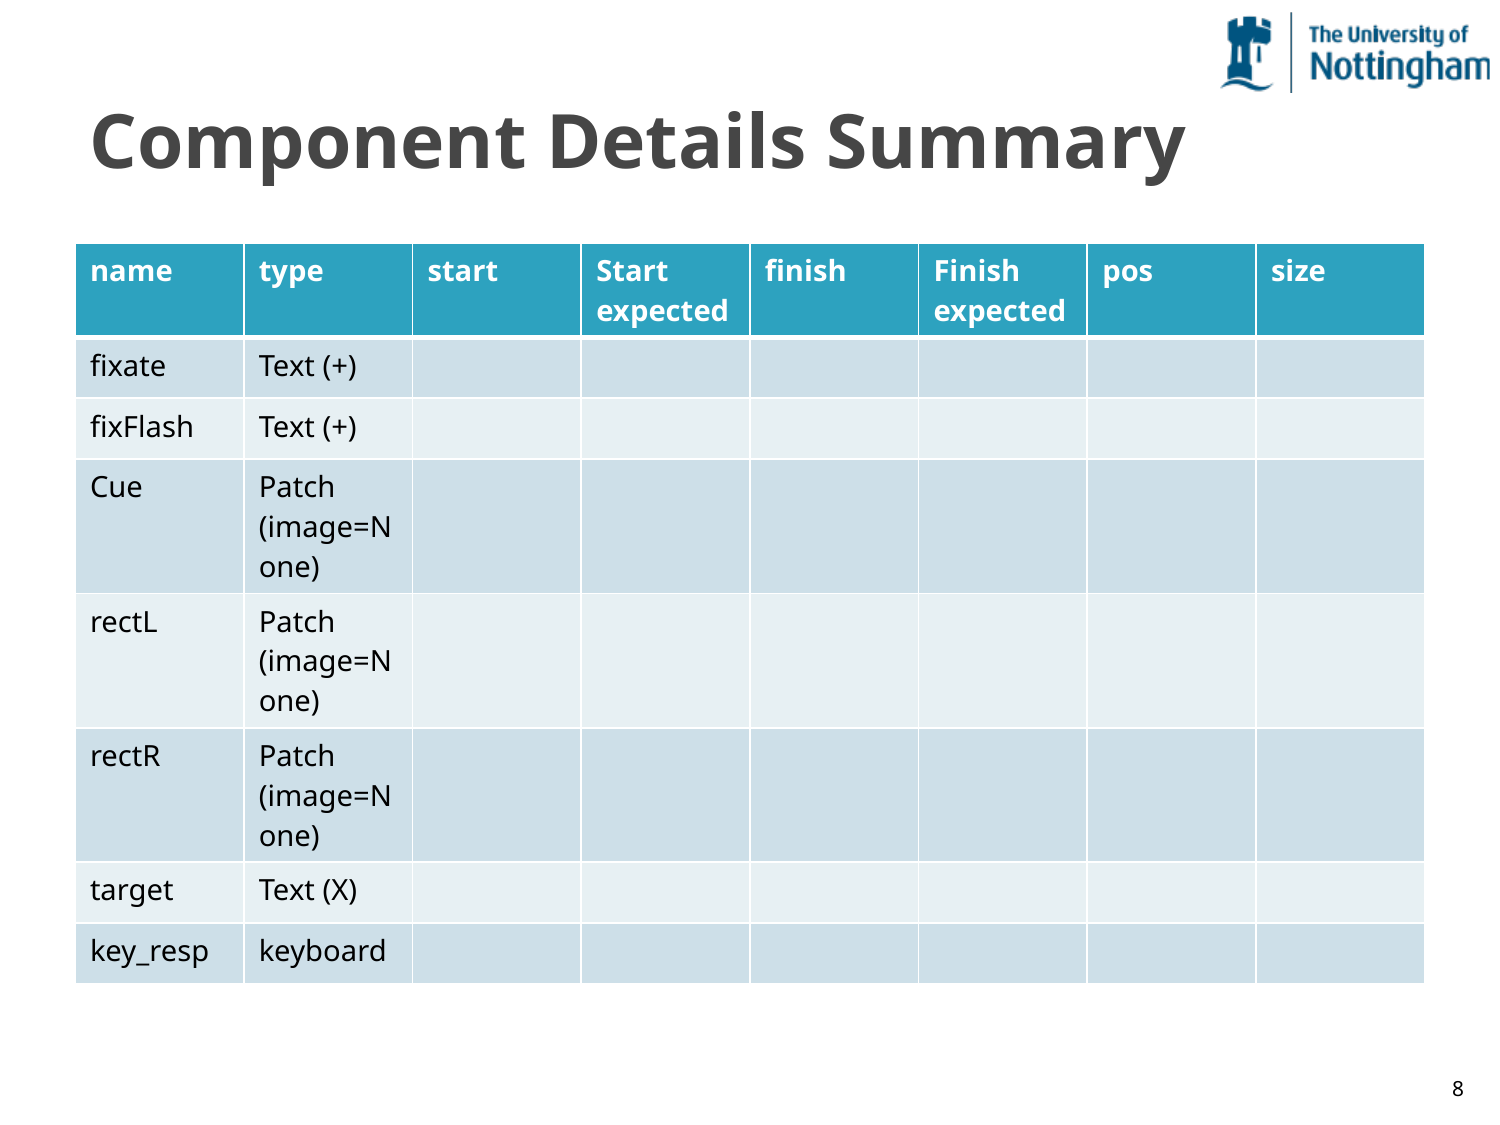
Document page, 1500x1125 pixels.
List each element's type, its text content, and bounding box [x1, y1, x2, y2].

table_cell [1088, 340, 1255, 397]
table_cell fixFlash [76, 399, 243, 458]
table_cell key_resp [76, 924, 243, 983]
table_cell [751, 399, 918, 458]
table_cell [1257, 863, 1424, 922]
table_cell [1257, 594, 1424, 727]
table_cell [751, 924, 918, 983]
table_cell [582, 340, 749, 397]
table_cell [751, 863, 918, 922]
table_header type [245, 244, 412, 335]
table_cell [751, 594, 918, 727]
table_header Finish expected [919, 244, 1086, 335]
table_cell Patch (image=None) [245, 594, 412, 727]
table_cell [919, 460, 1086, 593]
table_cell [413, 863, 580, 922]
table_cell [1257, 924, 1424, 983]
table_cell [751, 729, 918, 861]
table_cell [582, 460, 749, 593]
table_cell [413, 594, 580, 727]
table_cell [582, 924, 749, 983]
table_cell [413, 924, 580, 983]
table_header name [76, 244, 243, 335]
table_cell [1088, 594, 1255, 727]
table_cell [582, 863, 749, 922]
table_header finish [751, 244, 918, 335]
table_cell [751, 340, 918, 397]
table_cell [1088, 399, 1255, 458]
title Component Details Summary [75, 45, 1220, 233]
table_cell [1088, 460, 1255, 593]
table_cell Patch (image=None) [245, 729, 412, 861]
table_cell Cue [76, 460, 243, 593]
table_cell [582, 399, 749, 458]
table_cell [751, 460, 918, 593]
table_header size [1257, 244, 1424, 335]
table_header start [413, 244, 580, 335]
table_cell [413, 460, 580, 593]
table_header Start expected [582, 244, 749, 335]
table_cell Text (+) [245, 340, 412, 397]
table_cell Text (X) [245, 863, 412, 922]
table_cell [1257, 729, 1424, 861]
table_cell rectL [76, 594, 243, 727]
table_cell [582, 594, 749, 727]
table_cell [919, 924, 1086, 983]
table_cell [1257, 399, 1424, 458]
table_cell [413, 340, 580, 397]
table_header pos [1088, 244, 1255, 335]
table_cell [1088, 924, 1255, 983]
table_cell Patch (image=None) [245, 460, 412, 593]
table_cell [1257, 340, 1424, 397]
table_cell [919, 863, 1086, 922]
table_cell target [76, 863, 243, 922]
table_cell [1088, 863, 1255, 922]
table_cell [919, 594, 1086, 727]
slide_number 8 [1418, 1051, 1479, 1112]
table_cell [413, 399, 580, 458]
table_cell [1257, 460, 1424, 593]
table_cell fixate [76, 340, 243, 397]
table_cell rectR [76, 729, 243, 861]
table_cell keyboard [245, 924, 412, 983]
table_cell [582, 729, 749, 861]
table_cell [919, 399, 1086, 458]
table_cell [1088, 729, 1255, 861]
table_cell [919, 729, 1086, 861]
table_cell [413, 729, 580, 861]
table_cell Text (+) [245, 399, 412, 458]
table_cell [919, 340, 1086, 397]
